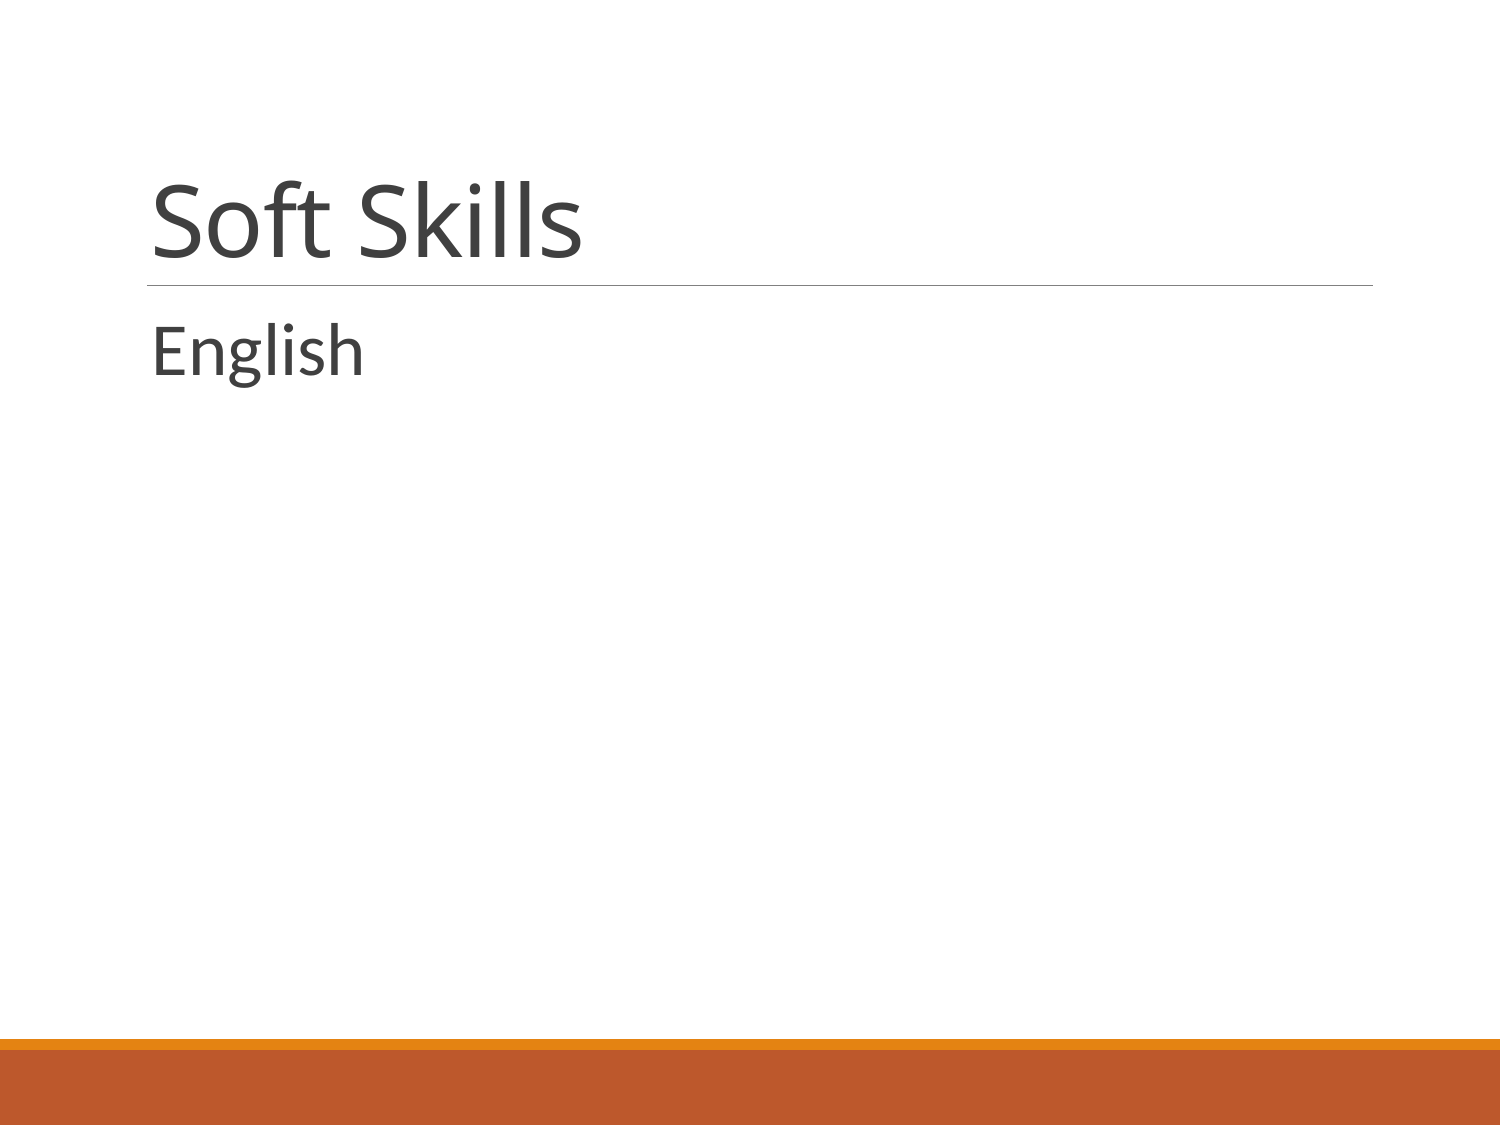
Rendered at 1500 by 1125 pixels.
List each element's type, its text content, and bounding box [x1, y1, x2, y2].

title Soft Skills [135, 47, 1373, 285]
list English [135, 302, 1373, 963]
